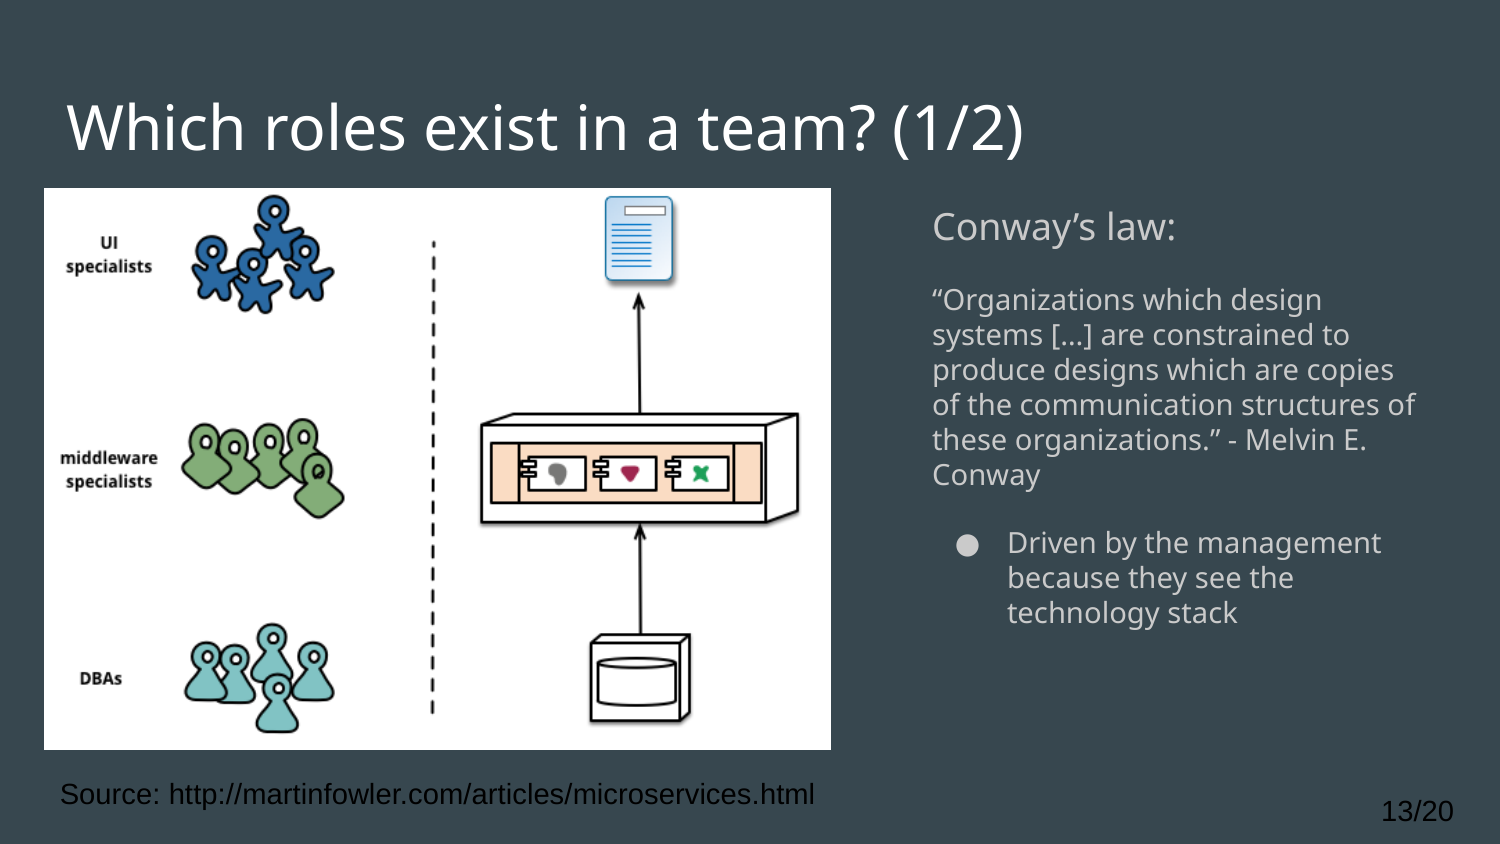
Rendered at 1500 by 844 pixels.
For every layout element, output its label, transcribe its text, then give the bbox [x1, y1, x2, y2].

title Which roles exist in a team? (1/2) [51, 72, 1449, 167]
text_box Conway’s law: “Organizations which design systems […] are constrained to produce designs which are copies of the communication structures of these organizations.” - Melvin E. Conway Driven by the management because they see the technology stack [917, 187, 1438, 496]
picture [44, 188, 831, 750]
text_box 13/20 [1366, 784, 1483, 844]
text_box Source: http://martinfowler.com/articles/microservices.html [44, 760, 1488, 825]
